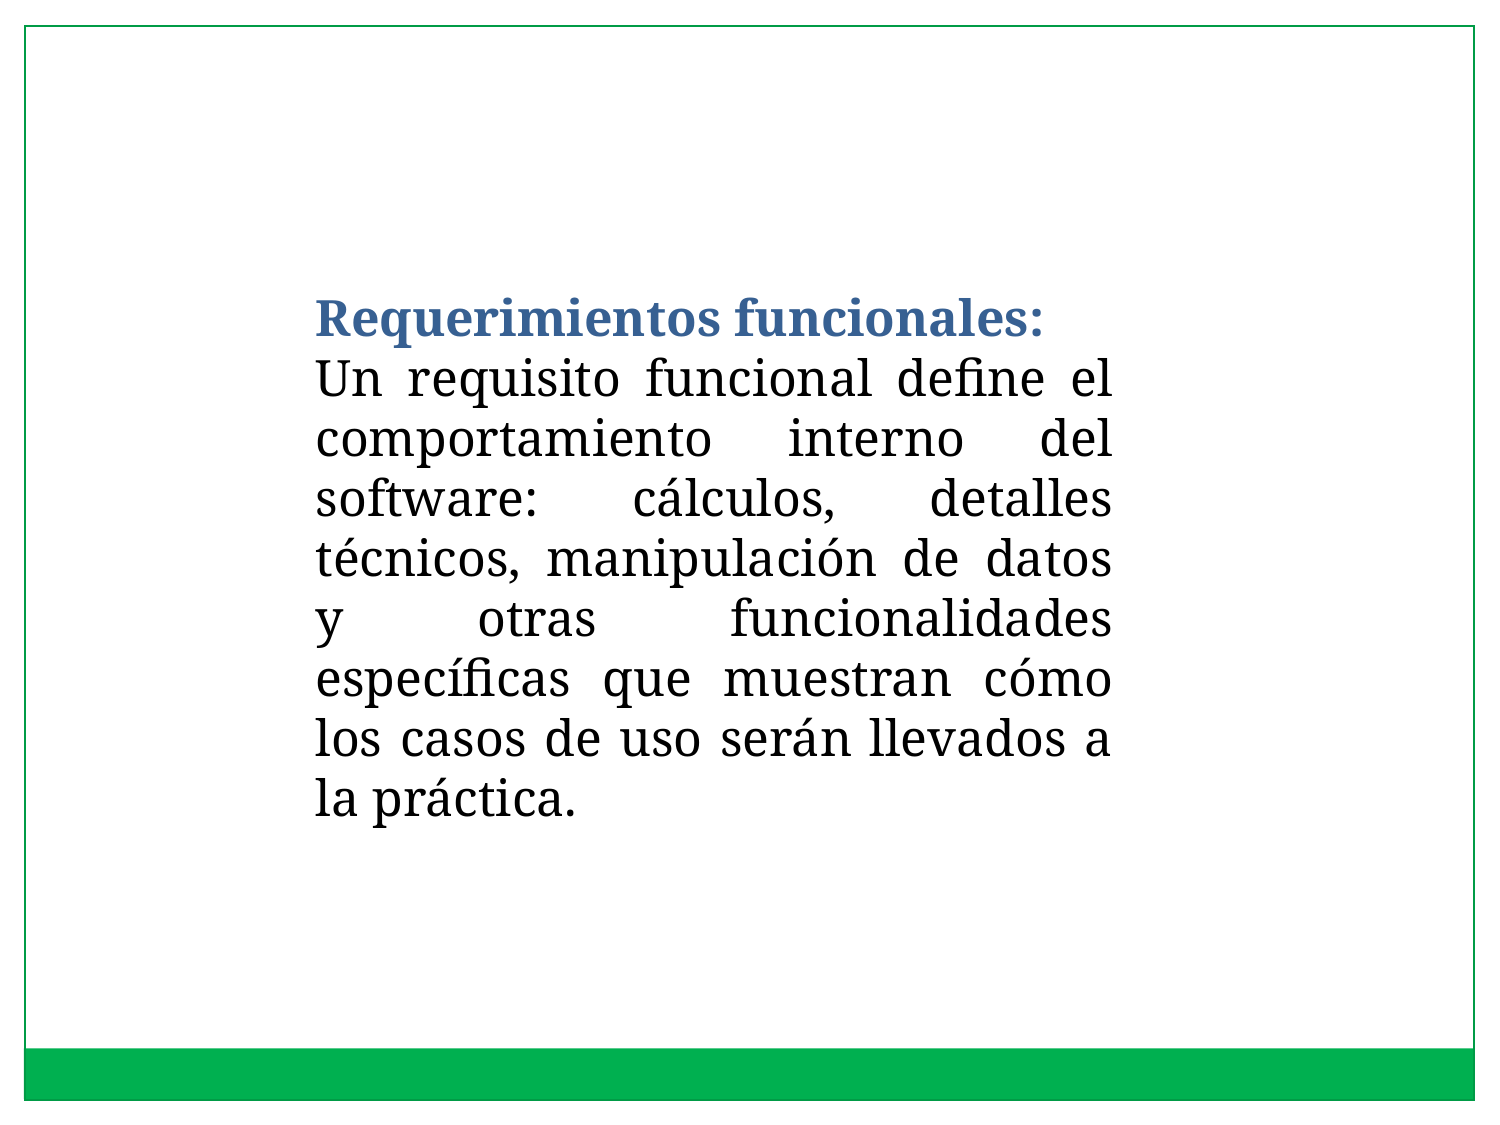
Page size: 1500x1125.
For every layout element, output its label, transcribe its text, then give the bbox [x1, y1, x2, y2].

text_box Requerimientos funcionales: Un requisito funcional define el comportamiento interno del software: cálculos, detalles técnicos, manipulación de datos y otras funcionalidades específicas que muestran cómo los casos de uso serán llevados a la práctica. [301, 278, 1128, 834]
